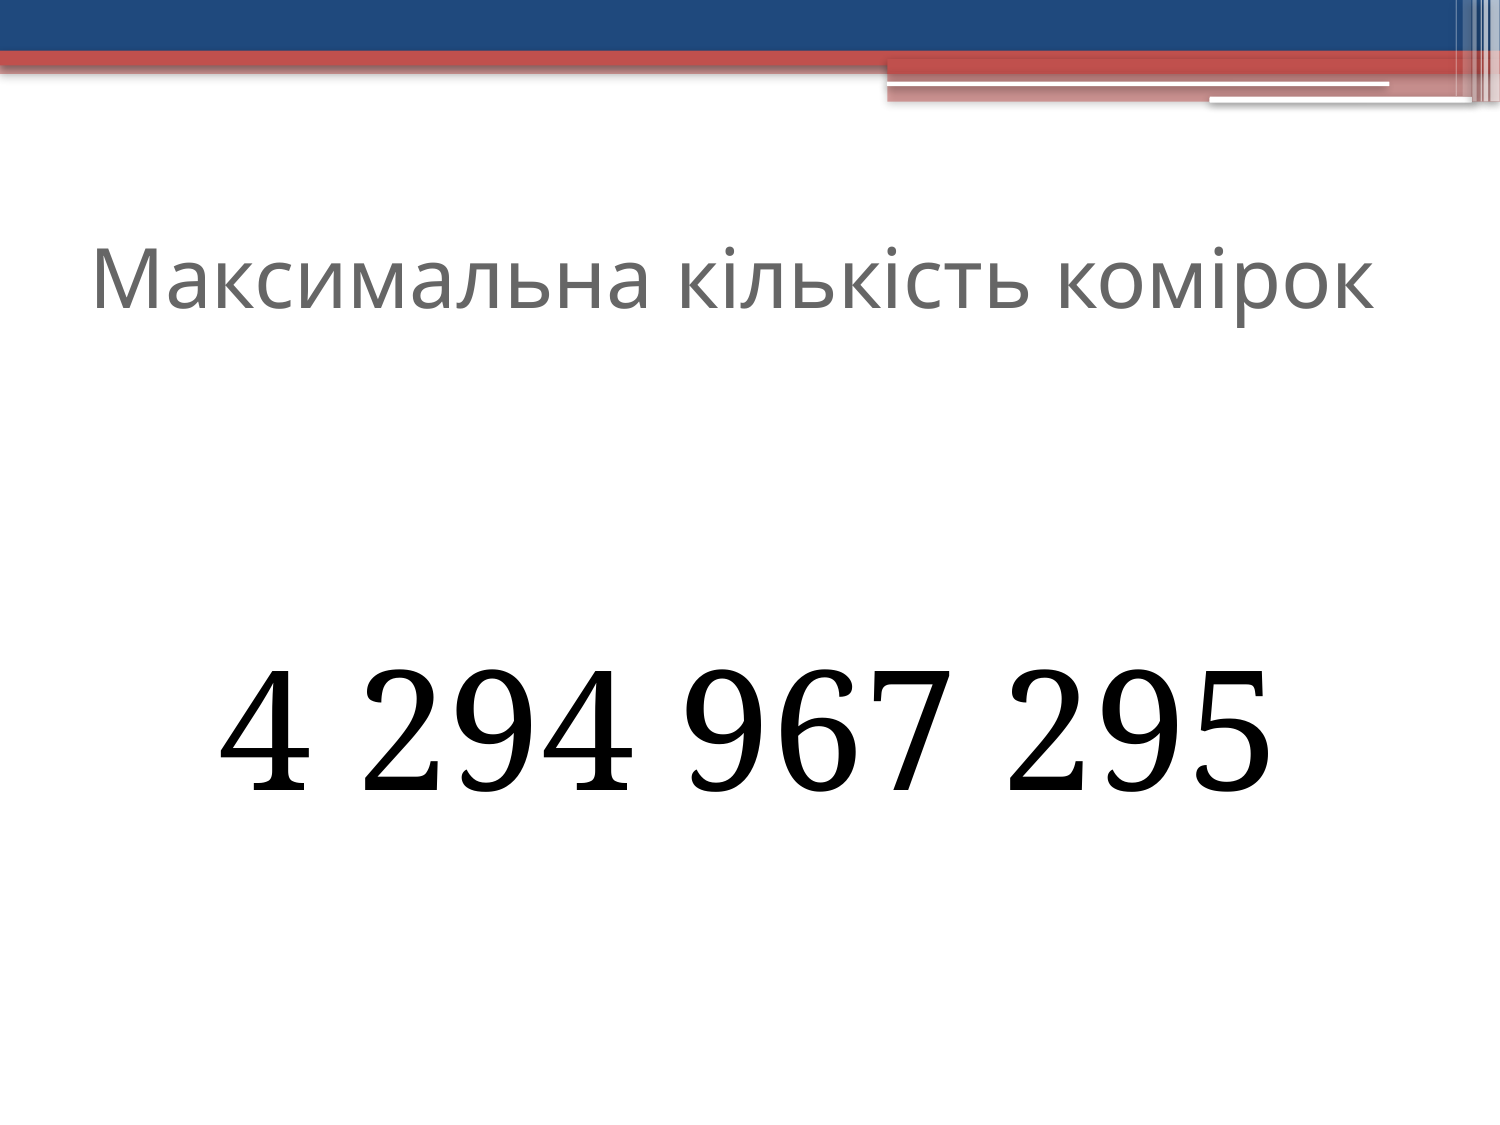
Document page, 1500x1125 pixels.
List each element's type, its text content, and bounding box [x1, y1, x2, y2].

text_box 4 294 967 295 [75, 368, 1425, 1079]
text_box Максимальна кількість комірок [75, 187, 1425, 363]
